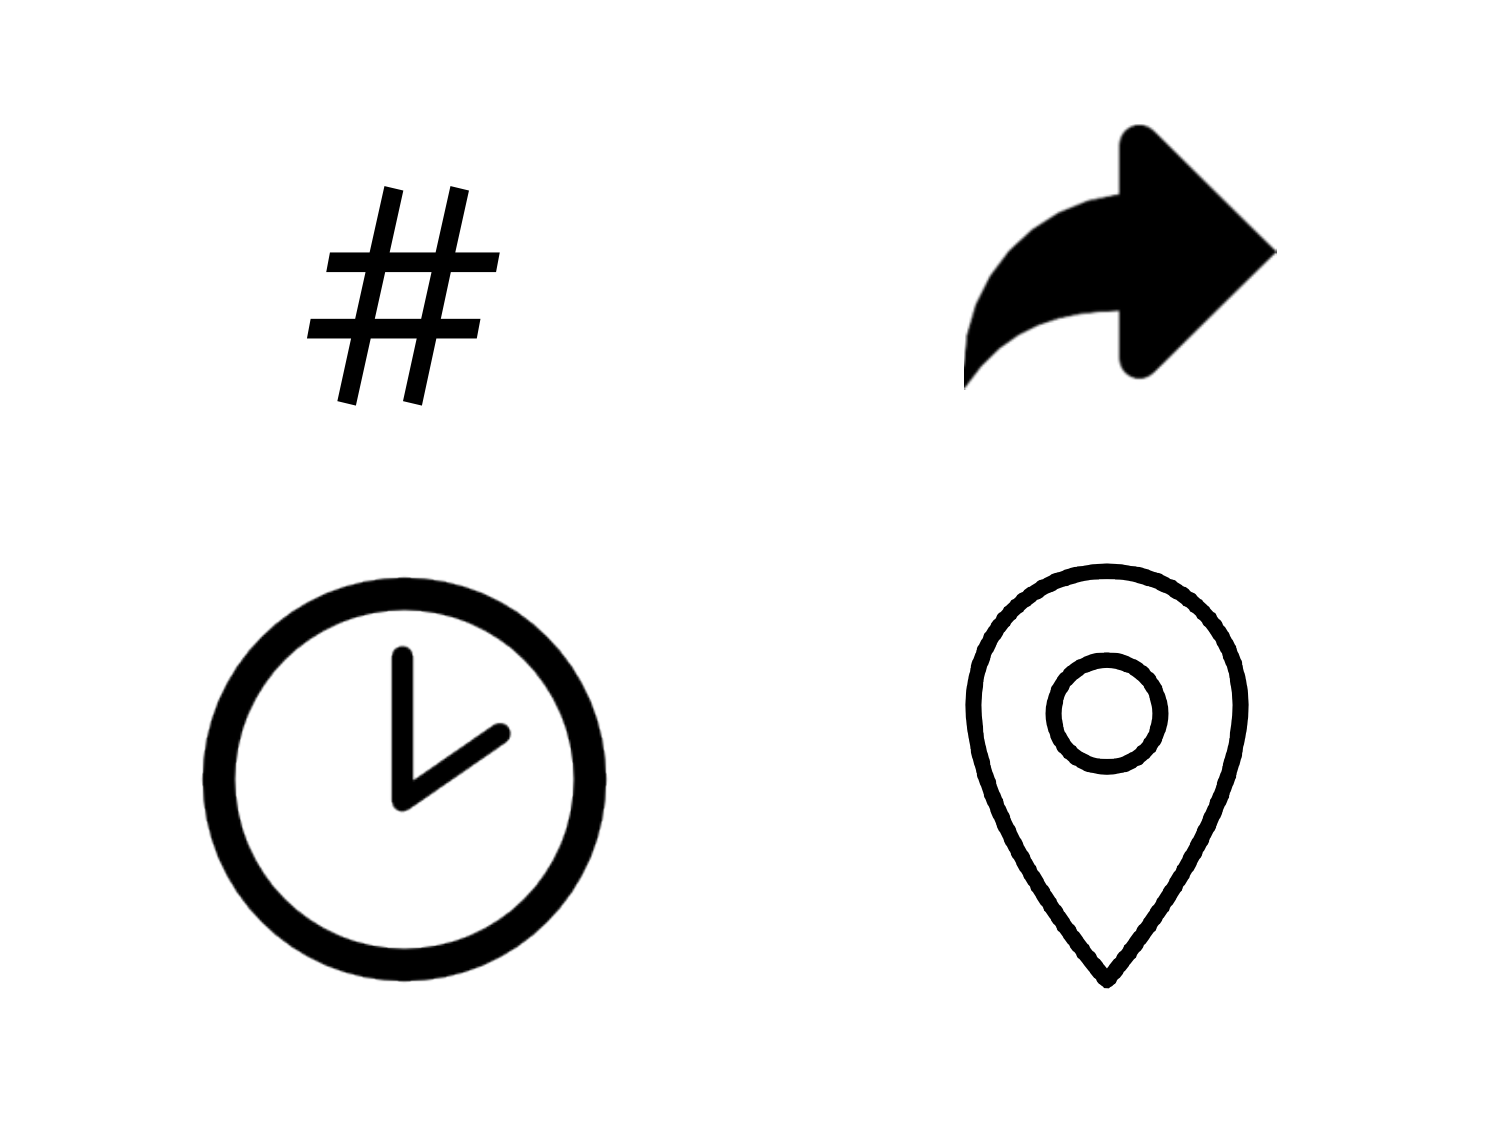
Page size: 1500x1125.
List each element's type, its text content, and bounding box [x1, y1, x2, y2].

picture [963, 124, 1277, 390]
picture [883, 552, 1329, 998]
text_box # [276, 25, 536, 486]
picture [136, 511, 674, 1049]
